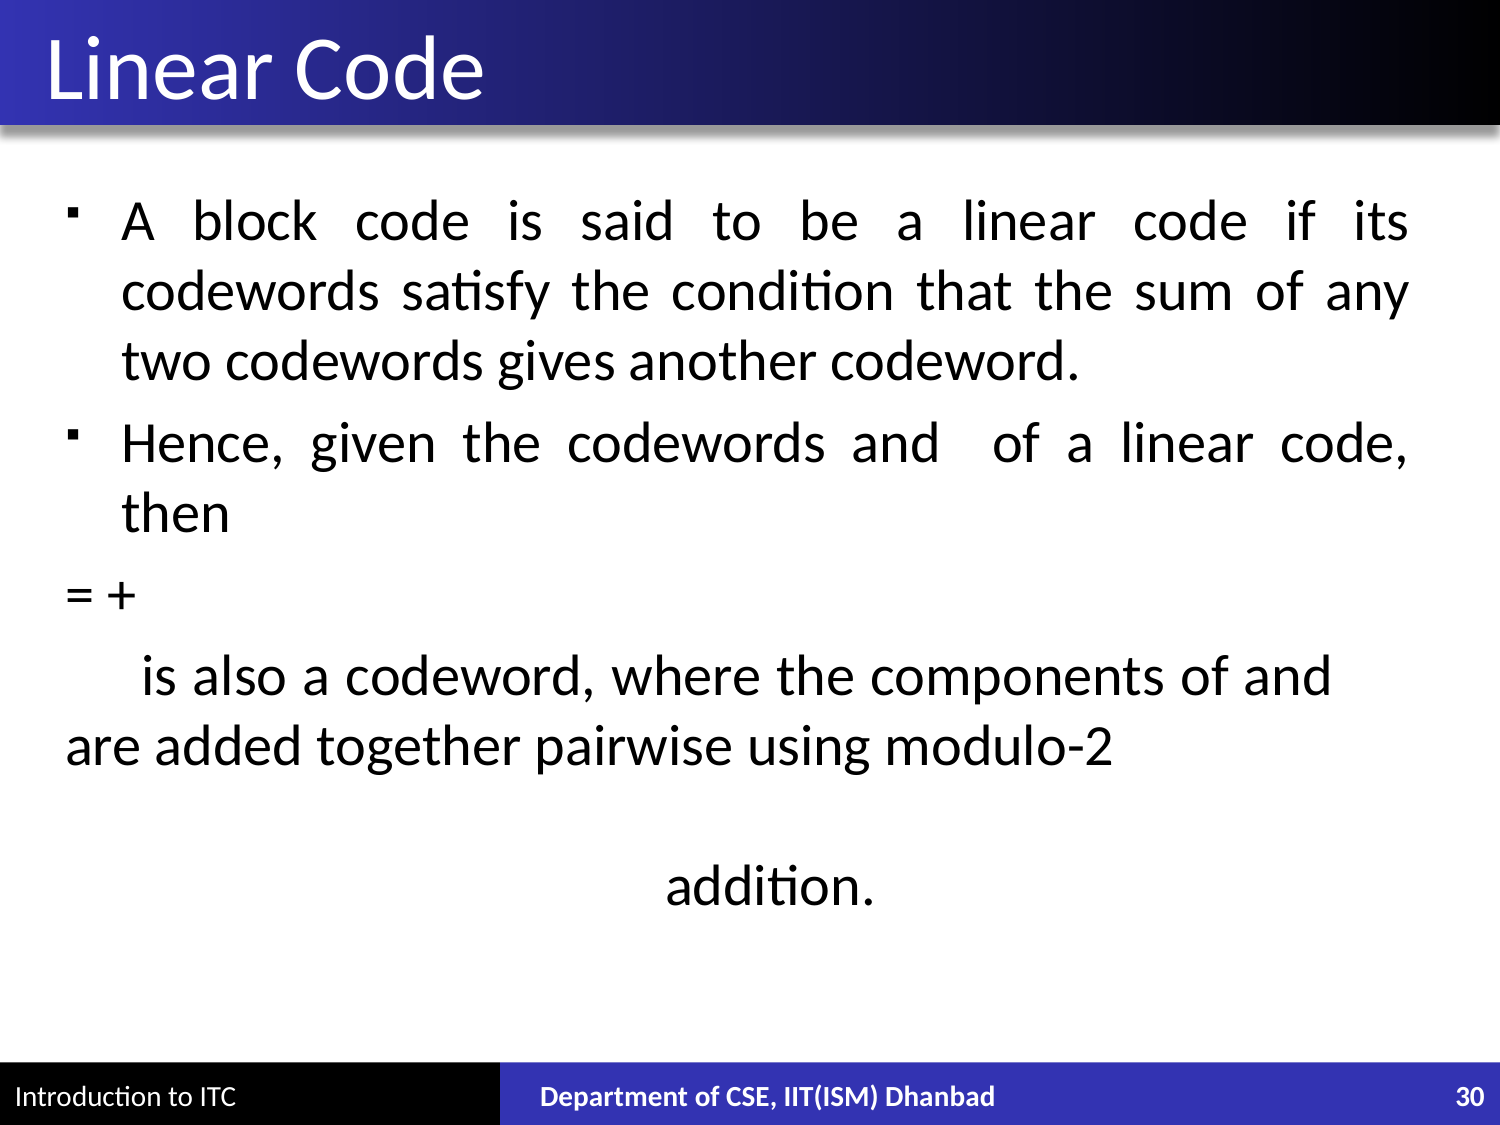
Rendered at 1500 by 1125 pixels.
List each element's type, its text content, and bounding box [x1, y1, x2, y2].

footer Department of CSE, IIT(ISM) Dhanbad [525, 1065, 1063, 1125]
slide_number 30 [1362, 1065, 1500, 1125]
title Linear Code [0, 0, 1463, 125]
